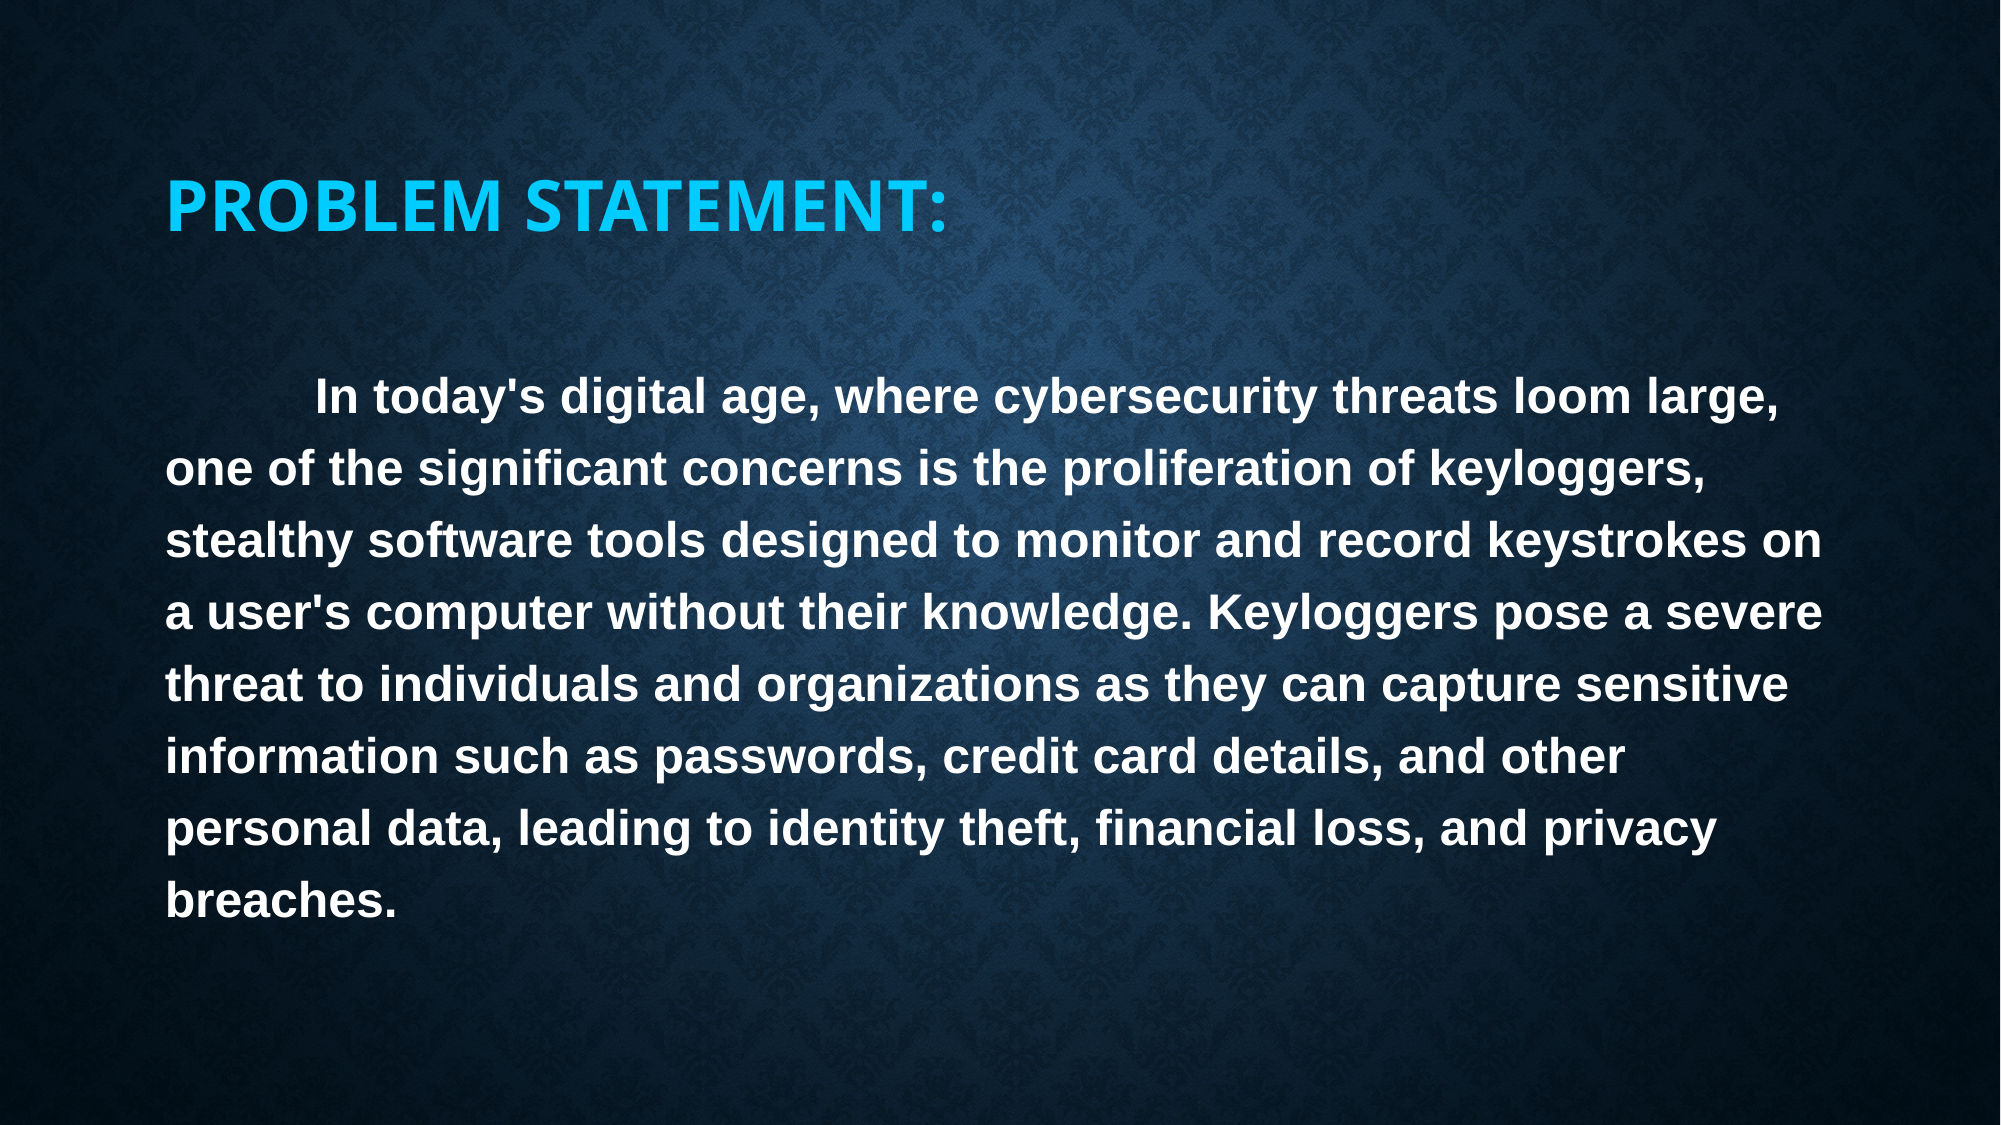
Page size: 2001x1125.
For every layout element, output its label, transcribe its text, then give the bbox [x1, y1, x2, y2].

title Problem Statement: [149, 99, 1849, 318]
list In today's digital age, where cybersecurity threats loom large, one of the significant concerns is the proliferation of keyloggers, stealthy software tools designed to monitor and record keystrokes on a user's computer without their knowledge. Keyloggers pose a severe threat to individuals and organizations as they can capture sensitive information such as passwords, credit card details, and other personal data, leading to identity theft, financial loss, and privacy breaches. [149, 343, 1849, 950]
